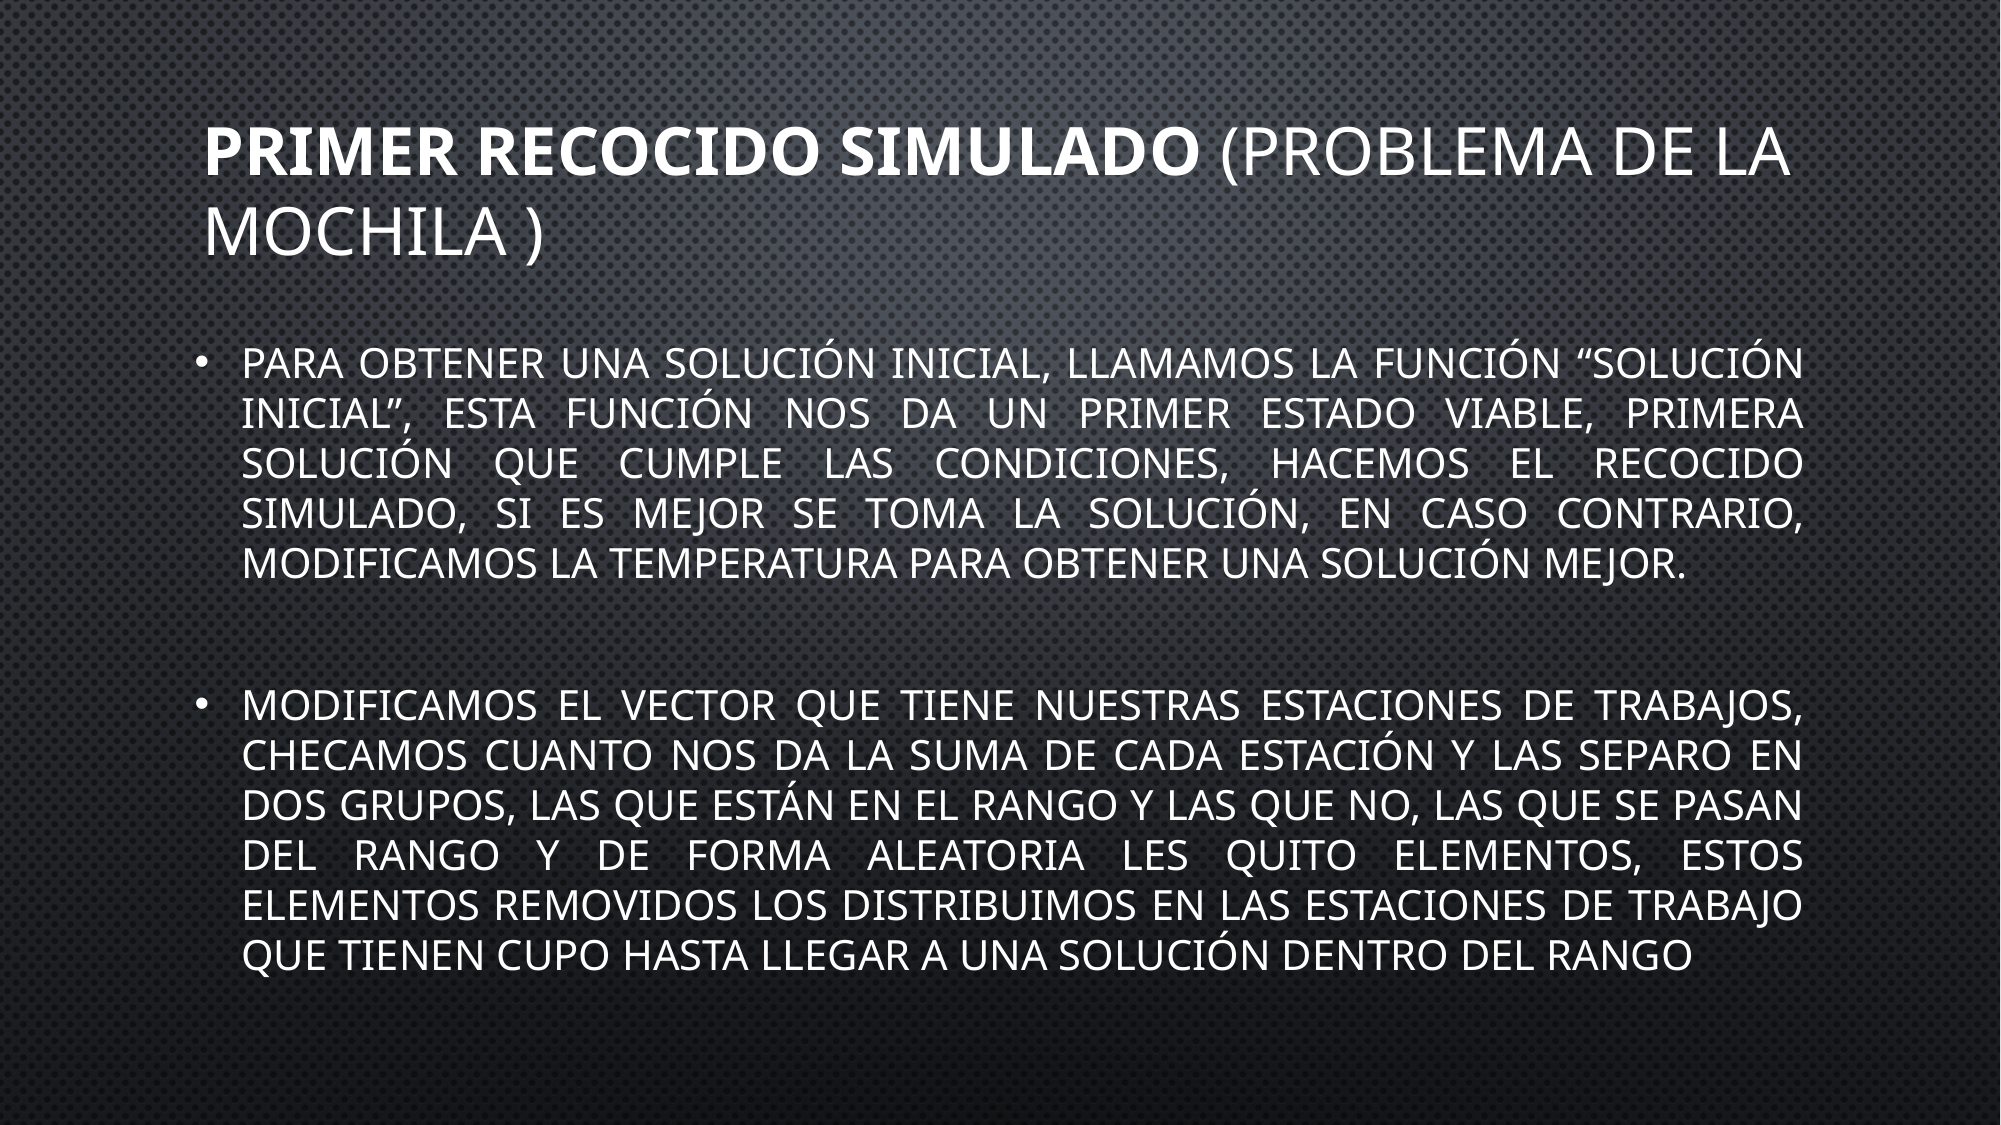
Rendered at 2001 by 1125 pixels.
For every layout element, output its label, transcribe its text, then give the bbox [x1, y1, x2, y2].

title Primer Recocido simulado (Problema de la mochila ) [187, 99, 1813, 278]
list para obtener una solución inicial, llamamos la función “solución inicial”, esta función nos da un primer estado viable, primera solución que cumple las condiciones, hacemos el recocido simulado, si es mejor se toma la solución, en caso contrario, modificamos la temperatura para obtener una solución mejor. Modificamos el vector que tiene nuestras estaciones de trabajos, checamos cuanto nos da la suma de cada estación y las separo en dos grupos, las que están en el rango y las que no, las que se pasan del rango y de forma aleatoria les quito elementos, estos elementos removidos los distribuimos en las estaciones de trabajo que tienen cupo hasta llegar a una solución dentro del rango [179, 328, 1820, 1049]
